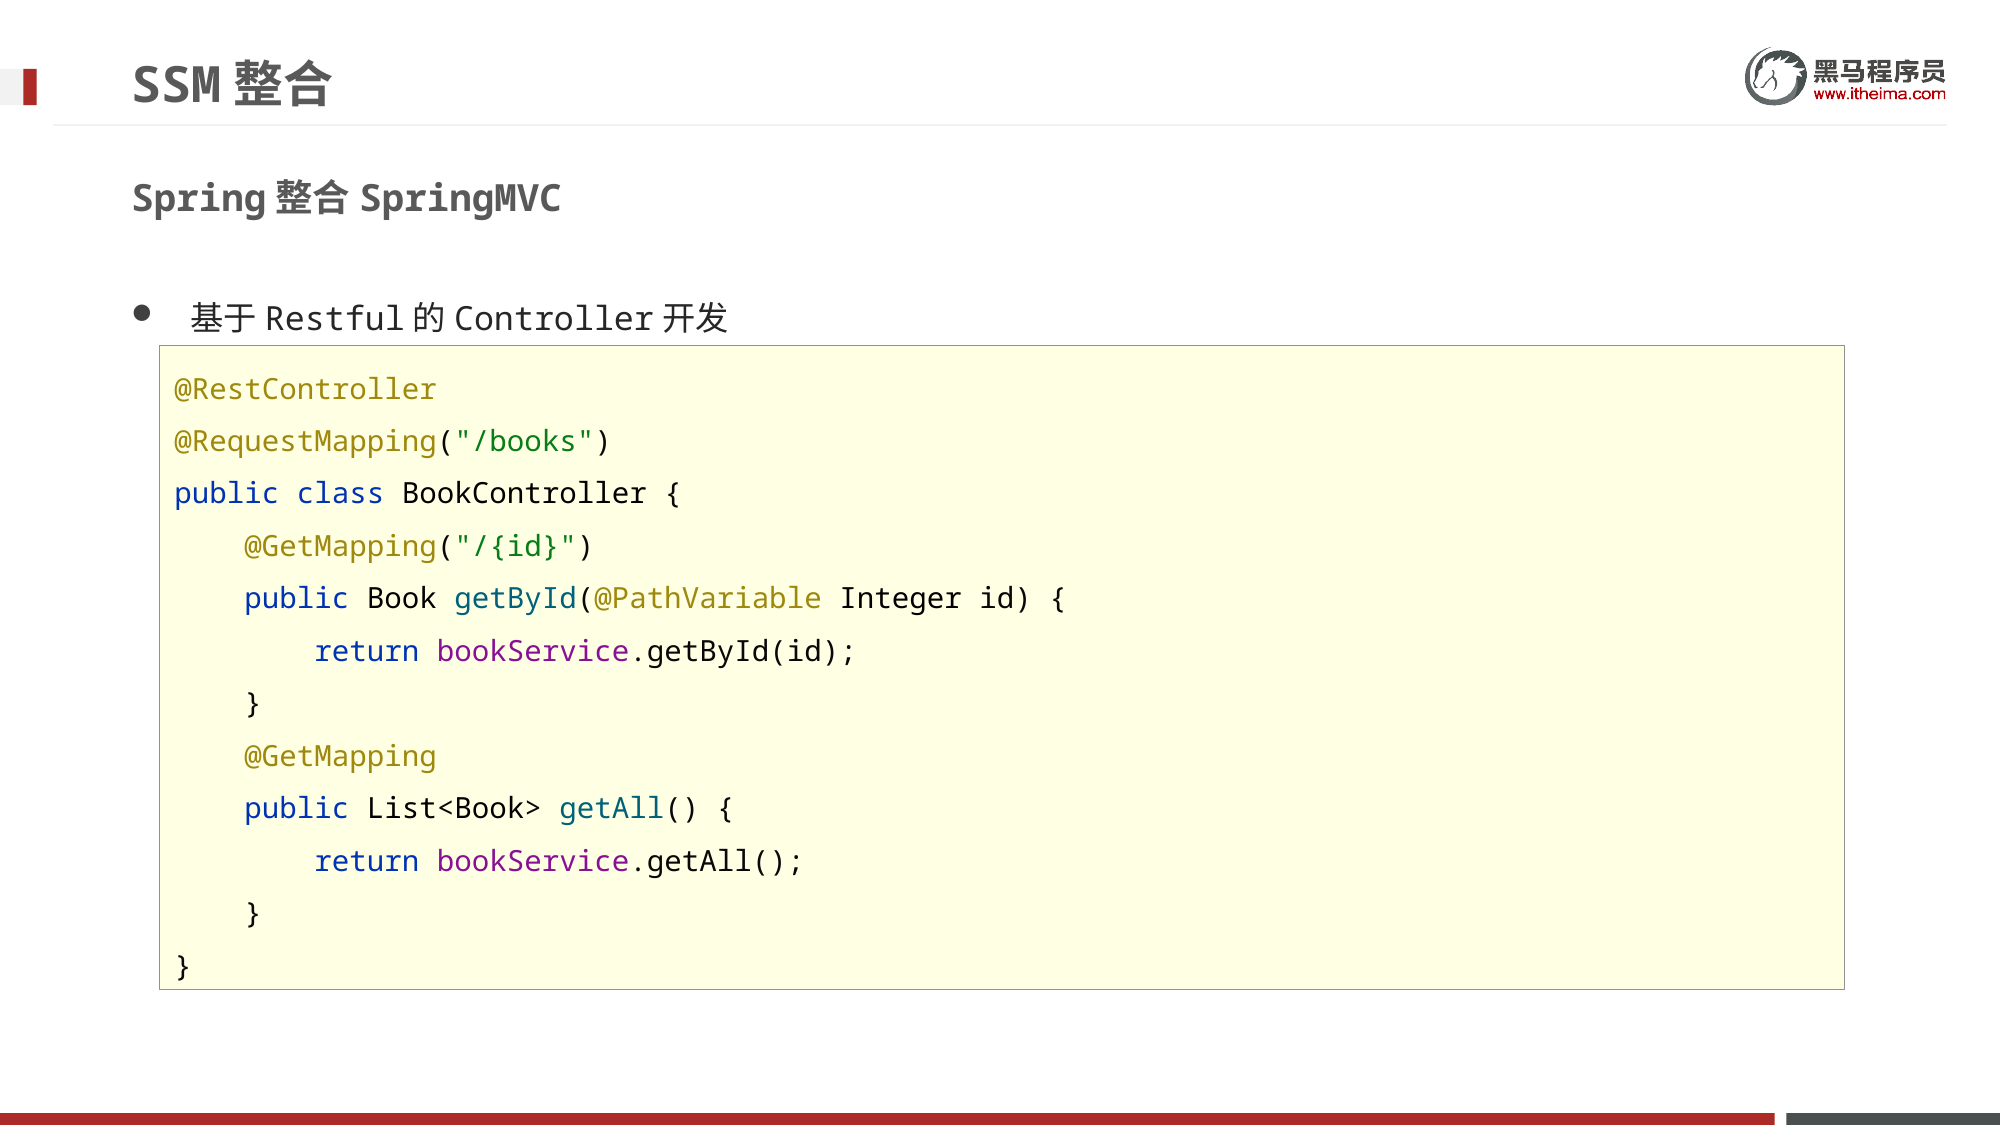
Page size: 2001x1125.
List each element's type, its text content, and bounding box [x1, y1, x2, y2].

list 基于Restful的Controller开发 [116, 270, 1880, 963]
title SSM整合 [116, 40, 1556, 125]
list Spring整合SpringMVC [116, 154, 1880, 239]
text_box @RestController @RequestMapping("/books") public class BookController { @GetMapping("/{id}") public Book getById(@PathVariable Integer id) { return bookService.getById(id); } @GetMapping public List<Book> getAll() { return bookService.getAll(); } } [159, 345, 1845, 990]
picture [1744, 46, 1946, 106]
